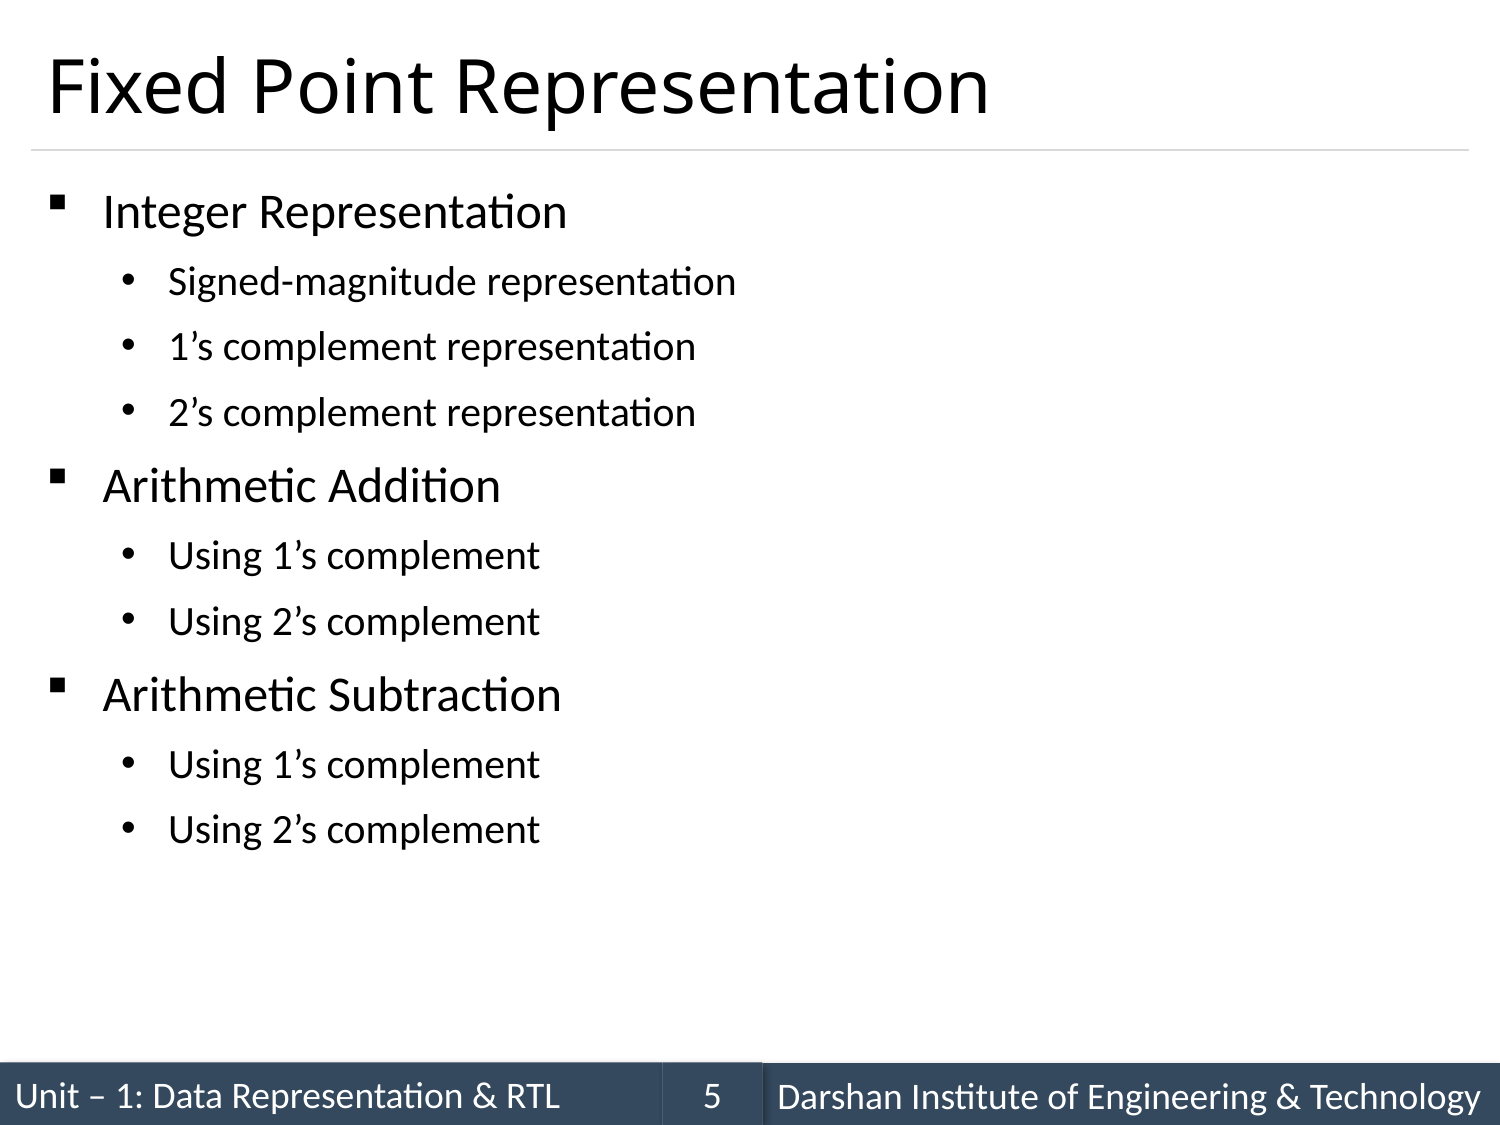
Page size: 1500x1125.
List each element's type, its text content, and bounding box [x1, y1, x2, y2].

list Integer Representation Signed-magnitude representation 1’s complement representation 2’s complement representation Arithmetic Addition Using 1’s complement Using 2’s complement Arithmetic Subtraction Using 1’s complement Using 2’s complement [31, 162, 1469, 1038]
title Fixed Point Representation [31, 17, 1469, 150]
